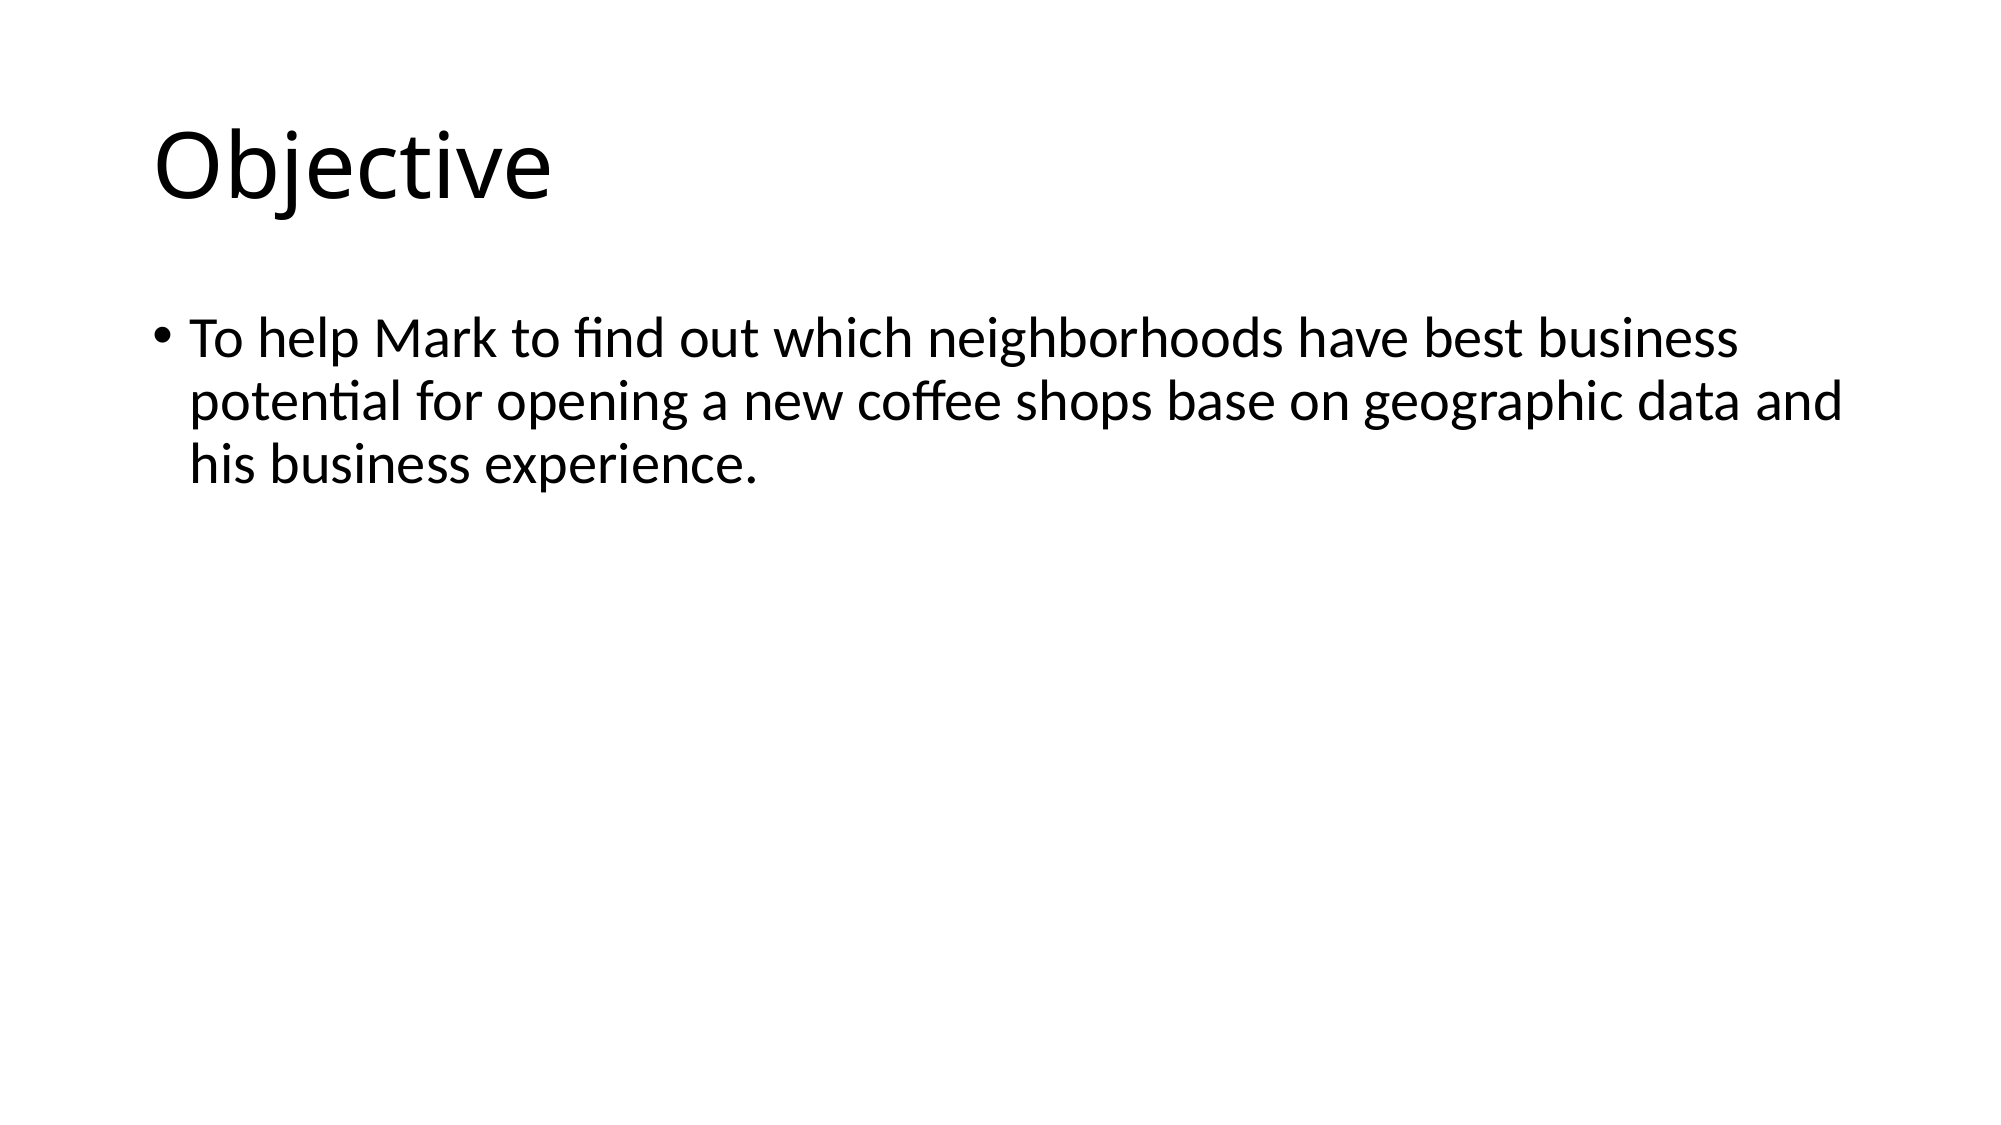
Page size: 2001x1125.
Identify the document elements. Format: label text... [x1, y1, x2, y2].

title Objective [137, 59, 1863, 278]
list To help Mark to find out which neighborhoods have best business potential for opening a new coffee shops base on geographic data and his business experience. [137, 299, 1863, 1014]
